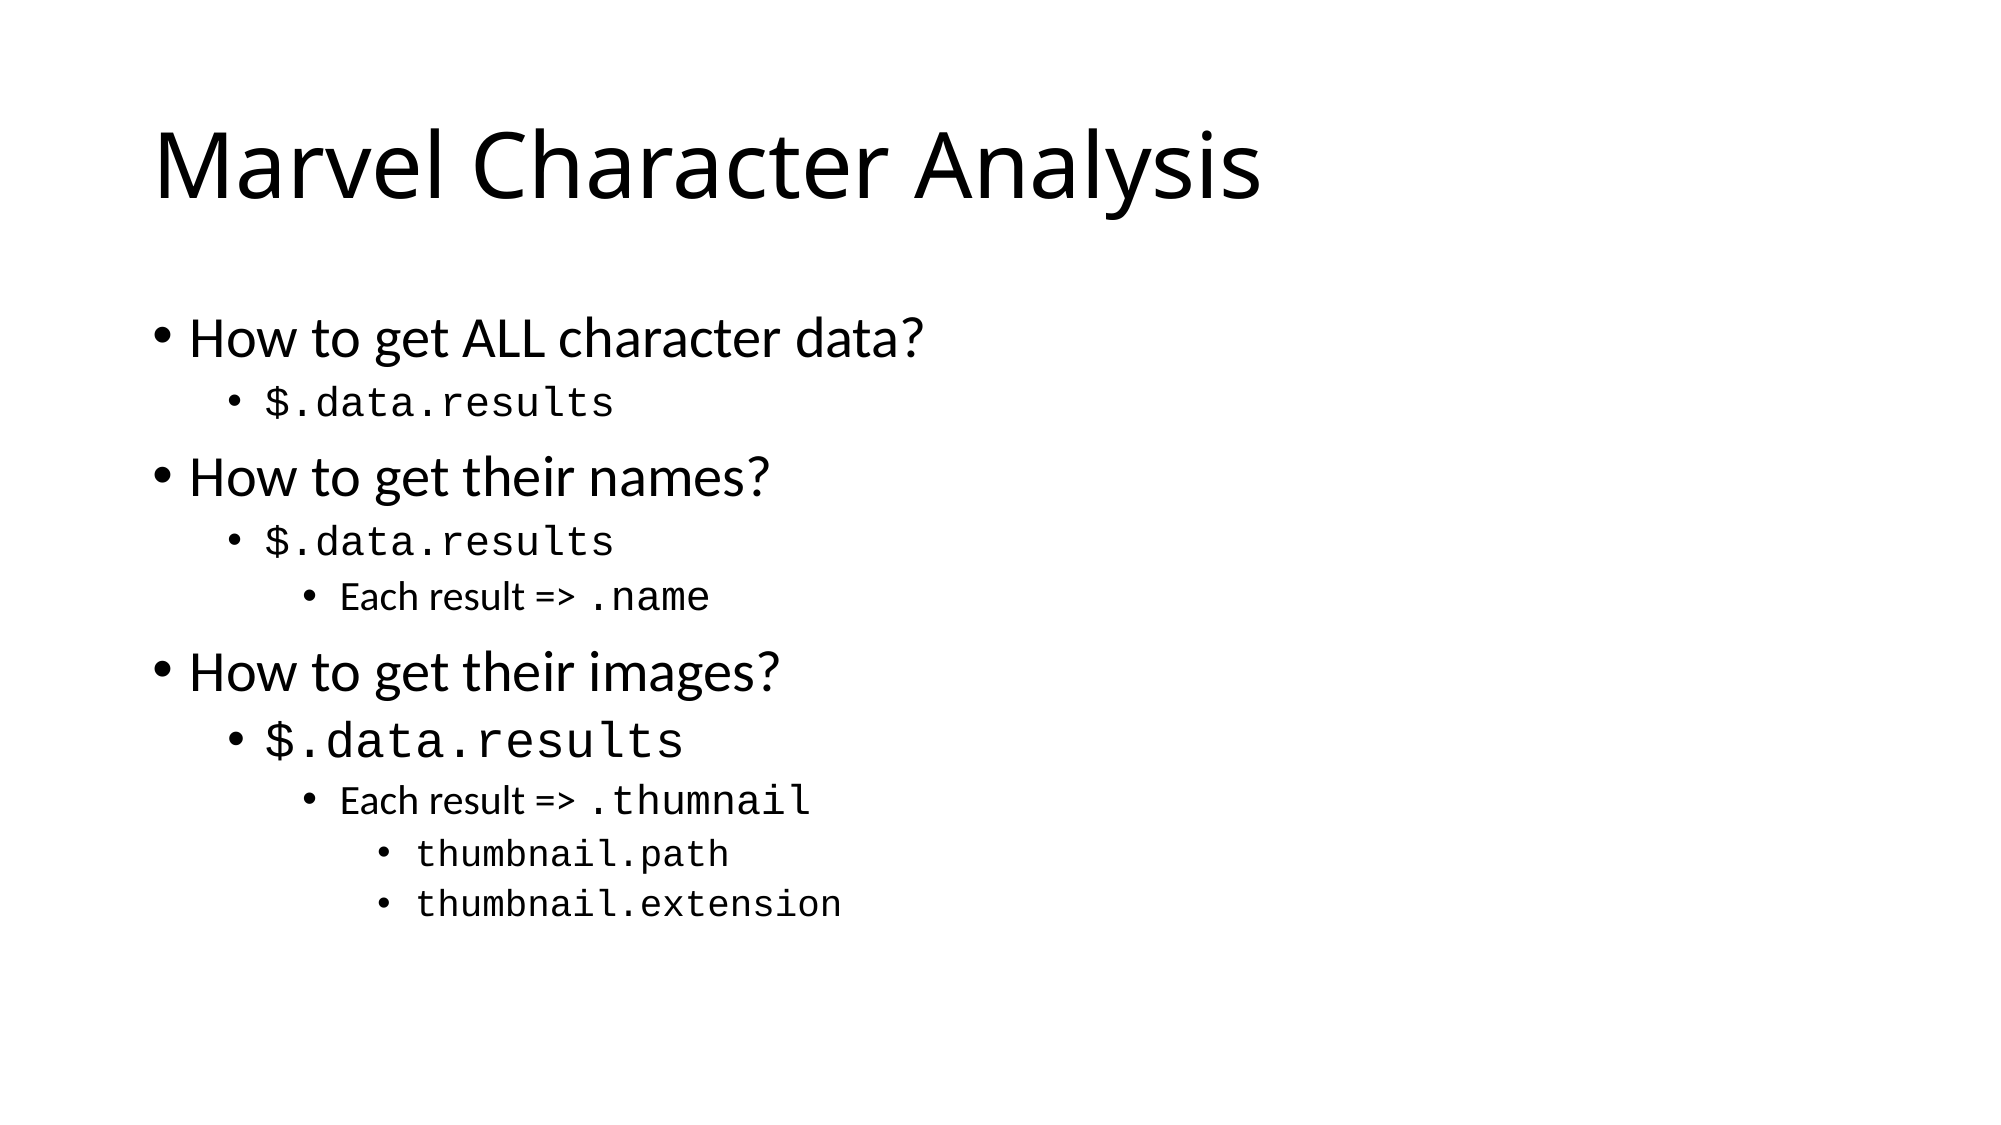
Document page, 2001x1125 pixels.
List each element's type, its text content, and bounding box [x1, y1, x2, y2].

list How to get ALL character data? $.data.results How to get their names? $.data.results Each result => .name How to get their images? $.data.results Each result => .thumnail thumbnail.path thumbnail.extension [137, 299, 1863, 1014]
title Marvel Character Analysis [137, 59, 1863, 278]
